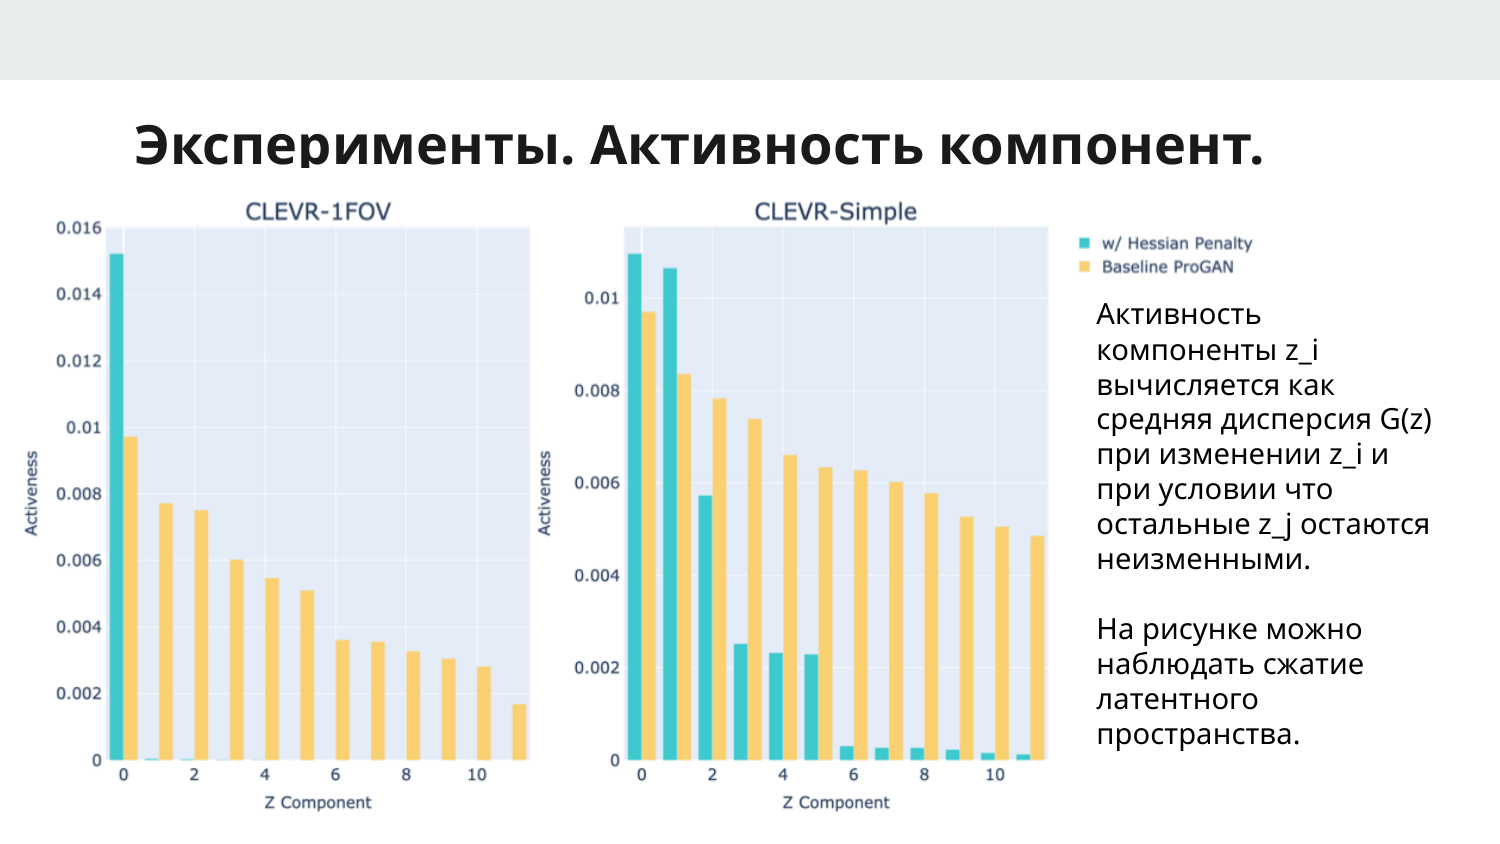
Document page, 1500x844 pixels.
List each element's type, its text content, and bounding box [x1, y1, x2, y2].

picture [14, 167, 1276, 833]
text_box Активность компоненты z_i вычисляется как средняя дисперсия G(z) при изменении z_i и при условии что остальные z_j остаются неизменными. На рисунке можно наблюдать сжатие латентного пространства. [1279, 280, 1463, 819]
title Эксперименты. Активность компонент. [119, 95, 1381, 184]
